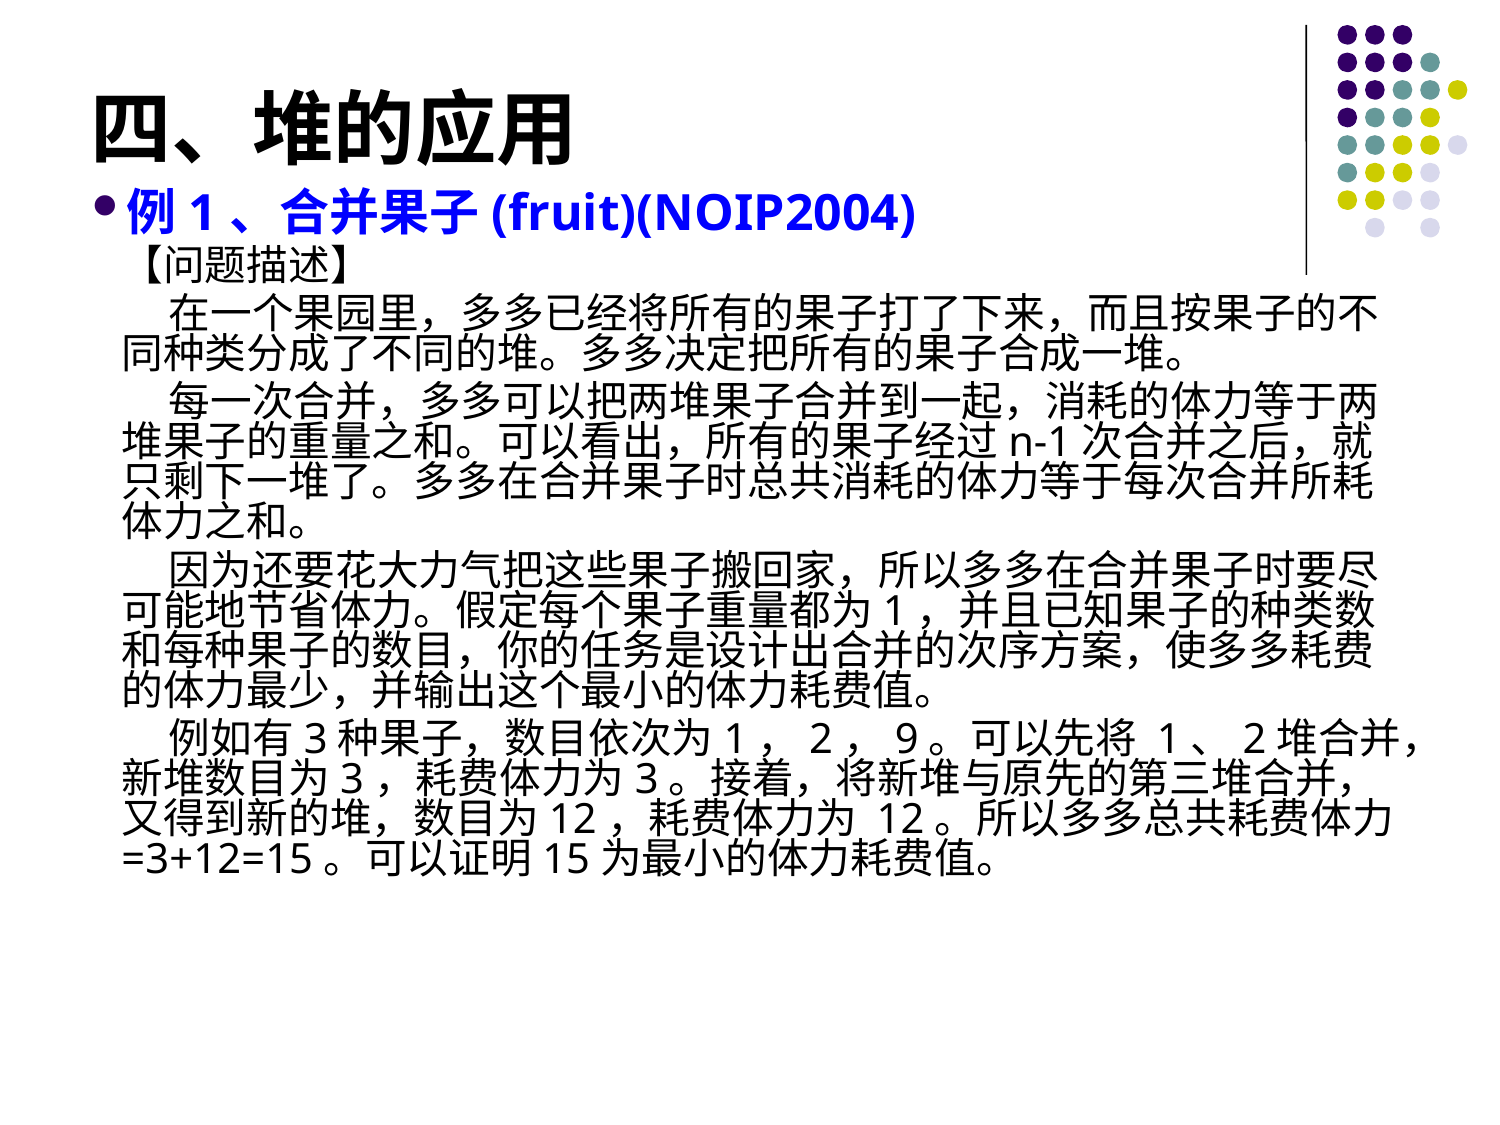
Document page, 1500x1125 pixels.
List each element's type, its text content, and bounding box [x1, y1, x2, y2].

title 四、堆的应用 [74, 19, 1313, 233]
list 例1、合并果子(fruit)(NOIP2004) 【问题描述】 在一个果园里，多多已经将所有的果子打了下来，而且按果子的不同种类分成了不同的堆。多多决定把所有的果子合成一堆。 每一次合并，多多可以把两堆果子合并到一起，消耗的体力等于两堆果子的重量之和。可以看出，所有的果子经过n-1次合并之后，就只剩下一堆了。多多在合并果子时总共消耗的体力等于每次合并所耗体力之和。 因为还要花大力气把这些果子搬回家，所以多多在合并果子时要尽可能地节省体力。假定每个果子重量都为1，并且已知果子的种类数和每种果子的数目，你的任务是设计出合并的次序方案，使多多耗费的体力最少，并输出这个最小的体力耗费值。 例如有3种果子，数目依次为1，2，9。可以先将 1、2堆合并，新堆数目为3，耗费体力为3。接着，将新堆与原先的第三堆合并，又得到新的堆，数目为12，耗费体力为 12。所以多多总共耗费体力=3+12=15。可以证明15为最小的体力耗费值。 [76, 184, 1428, 909]
